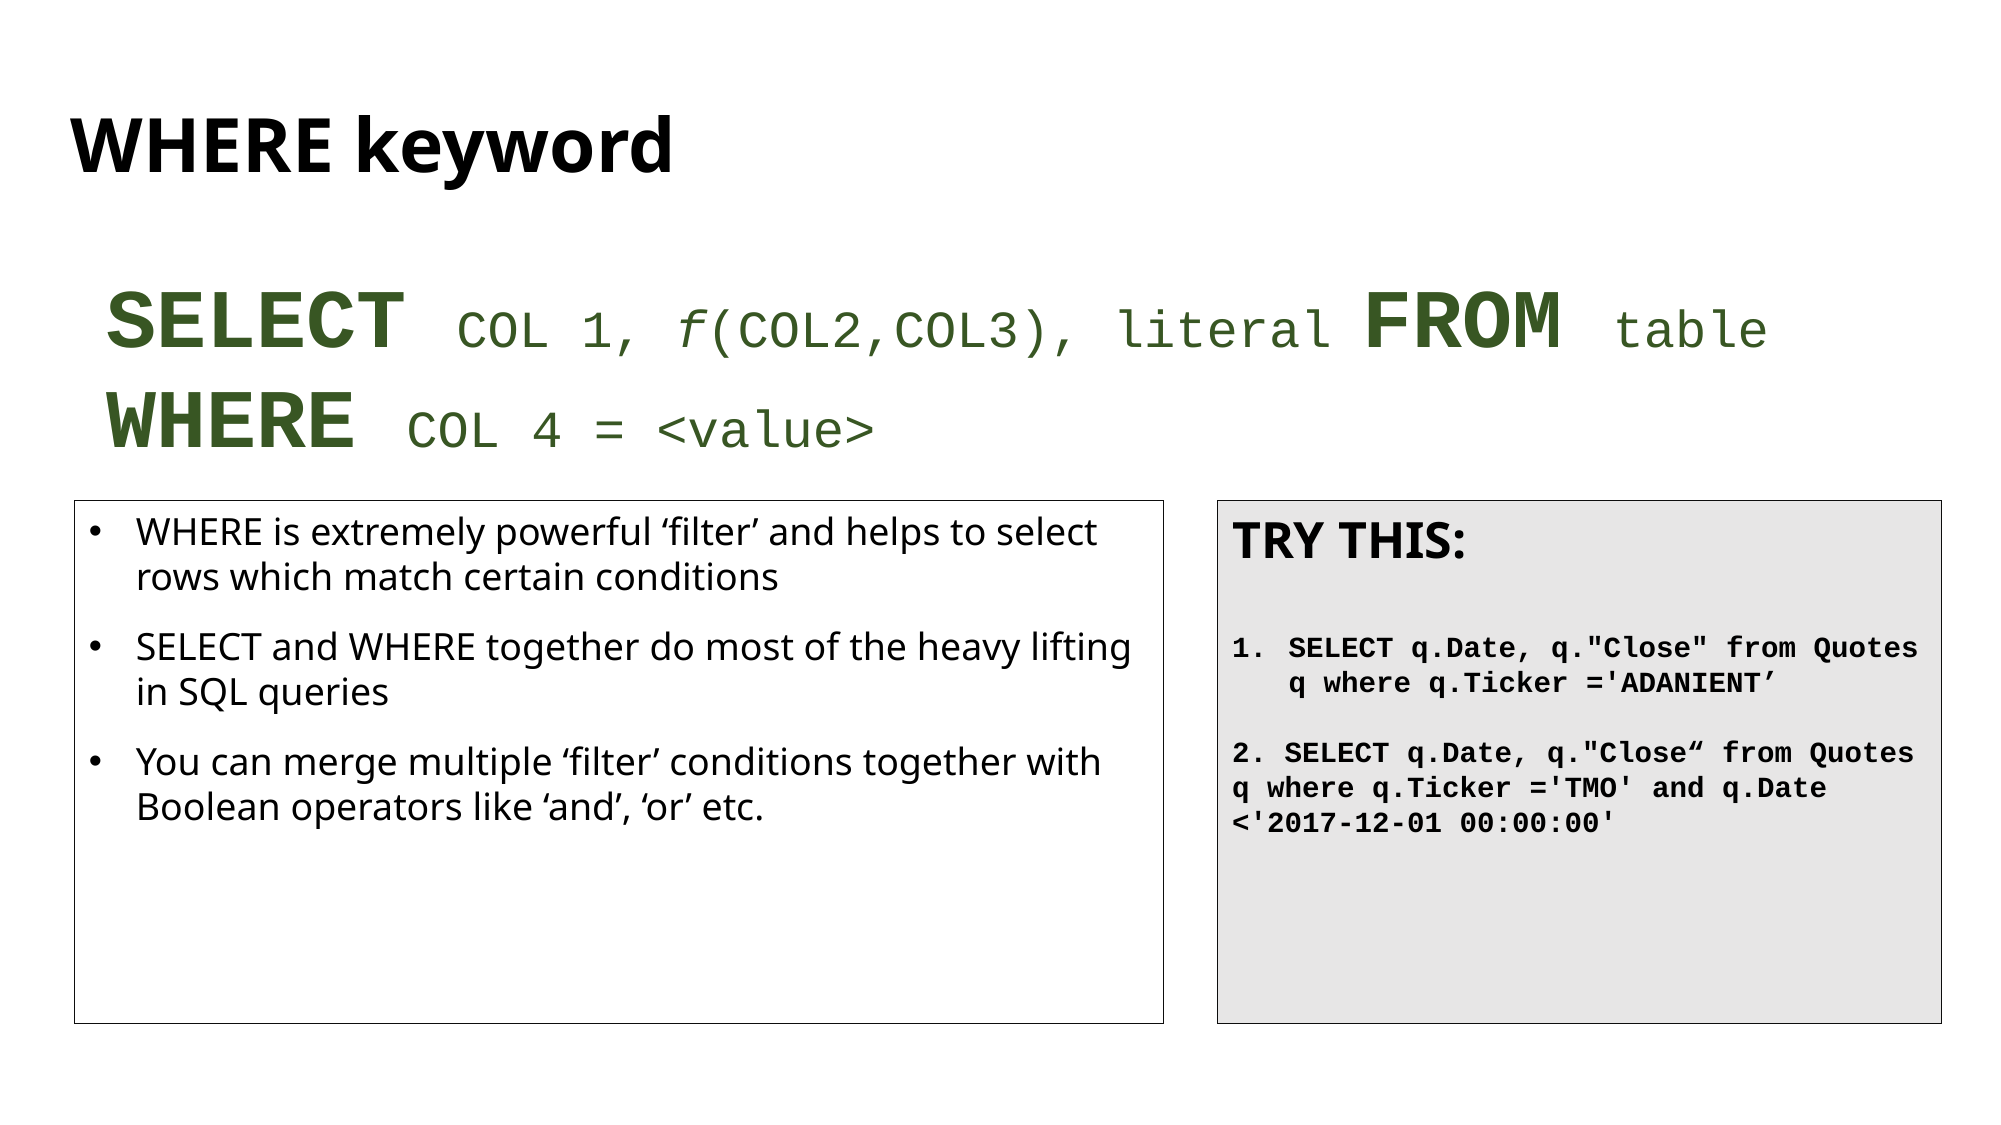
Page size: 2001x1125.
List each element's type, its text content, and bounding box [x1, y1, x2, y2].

text_box TRY THIS: SELECT q.Date, q."Close" from Quotes q where q.Ticker ='ADANIENT’ 2. SELECT q.Date, q."Close“ from Quotes q where q.Ticker ='TMO' and q.Date <'2017-12-01 00:00:00' [1217, 500, 1942, 1024]
text_box WHERE is extremely powerful ‘filter’ and helps to select rows which match certain conditions SELECT and WHERE together do most of the heavy lifting in SQL queries You can merge multiple ‘filter’ conditions together with Boolean operators like ‘and’, ‘or’ etc. [74, 500, 1164, 1024]
title WHERE keyword [55, 39, 1781, 257]
text_box SELECT COL 1, f(COL2,COL3), literal FROM table WHERE COL 4 = <value> [91, 256, 1872, 472]
